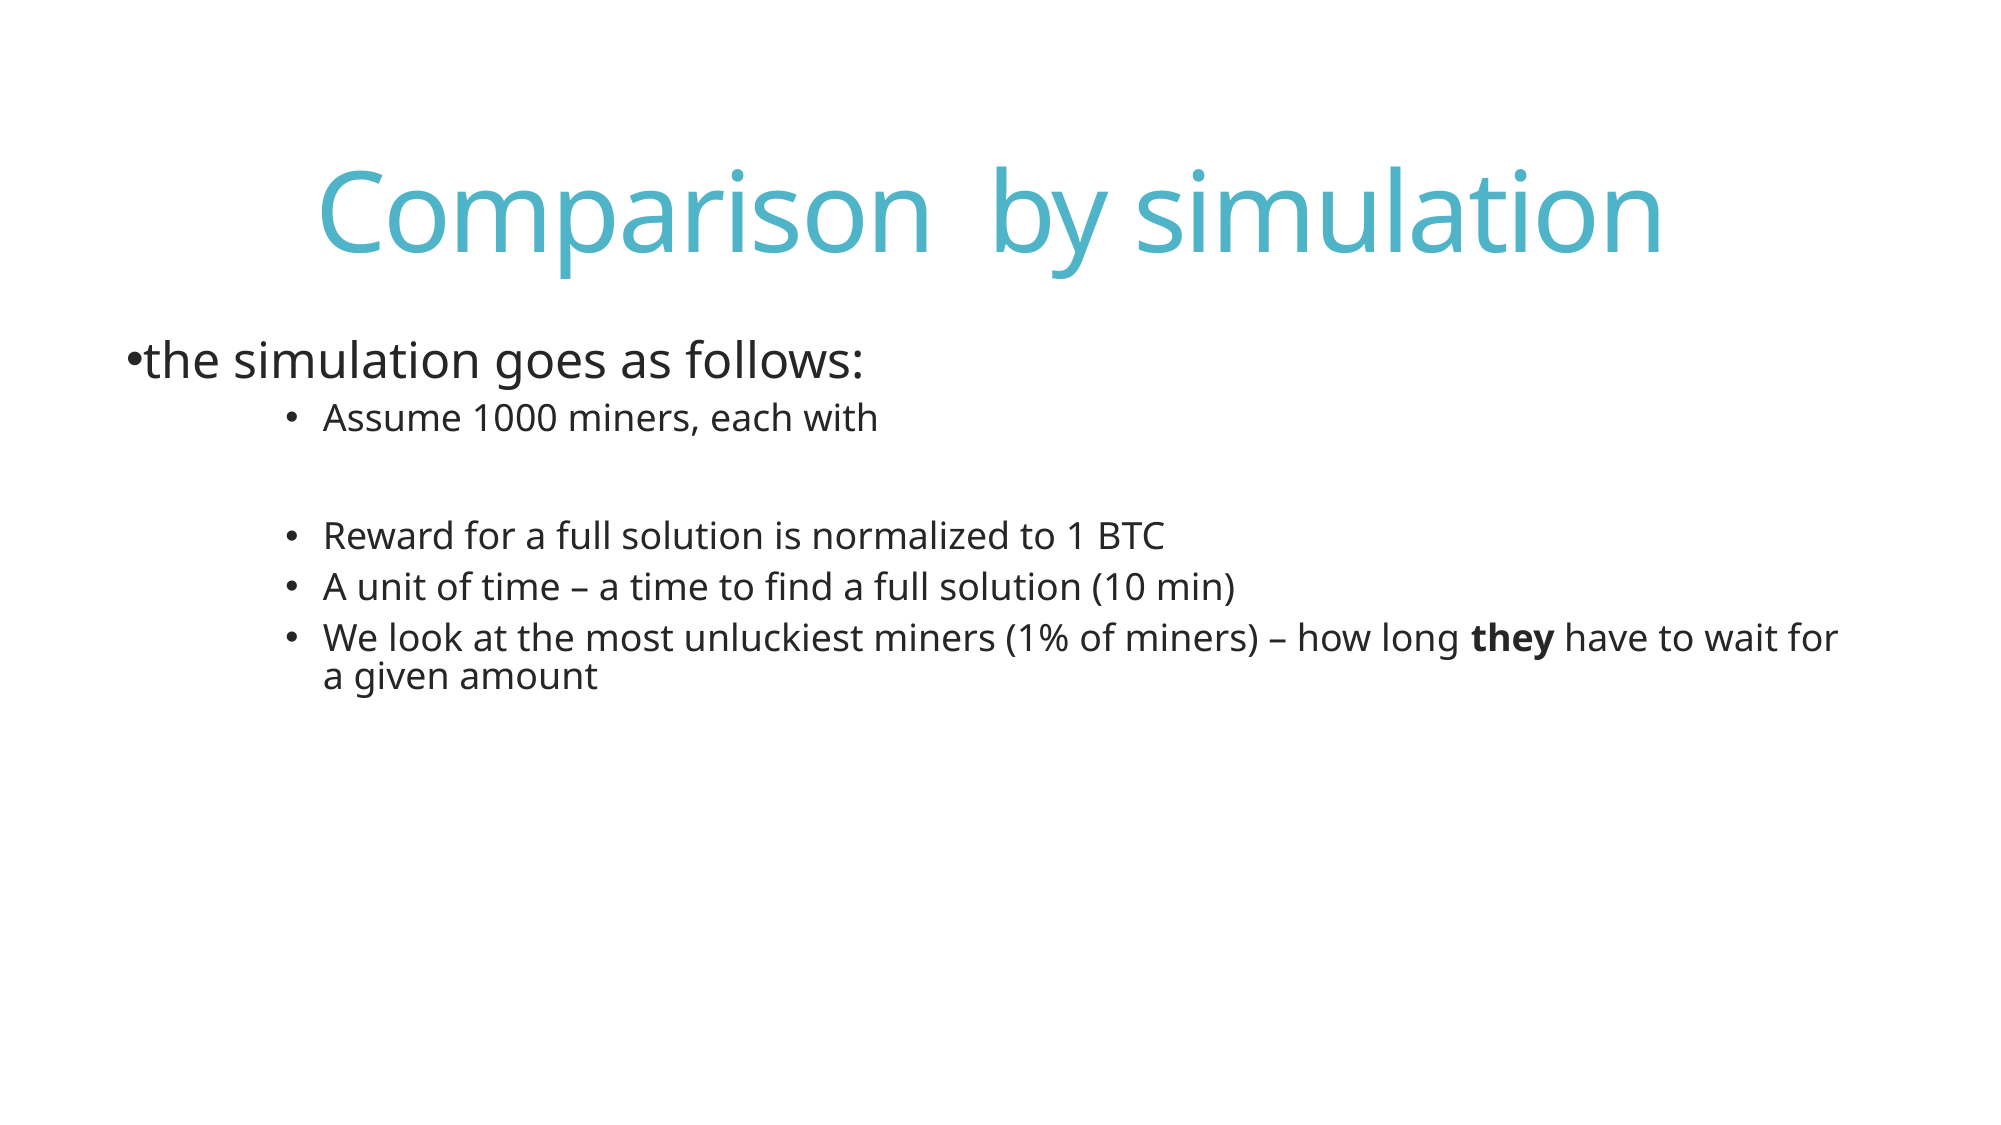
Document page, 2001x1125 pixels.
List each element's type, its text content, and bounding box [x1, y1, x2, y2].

title Comparison by simulation [107, 81, 1875, 354]
